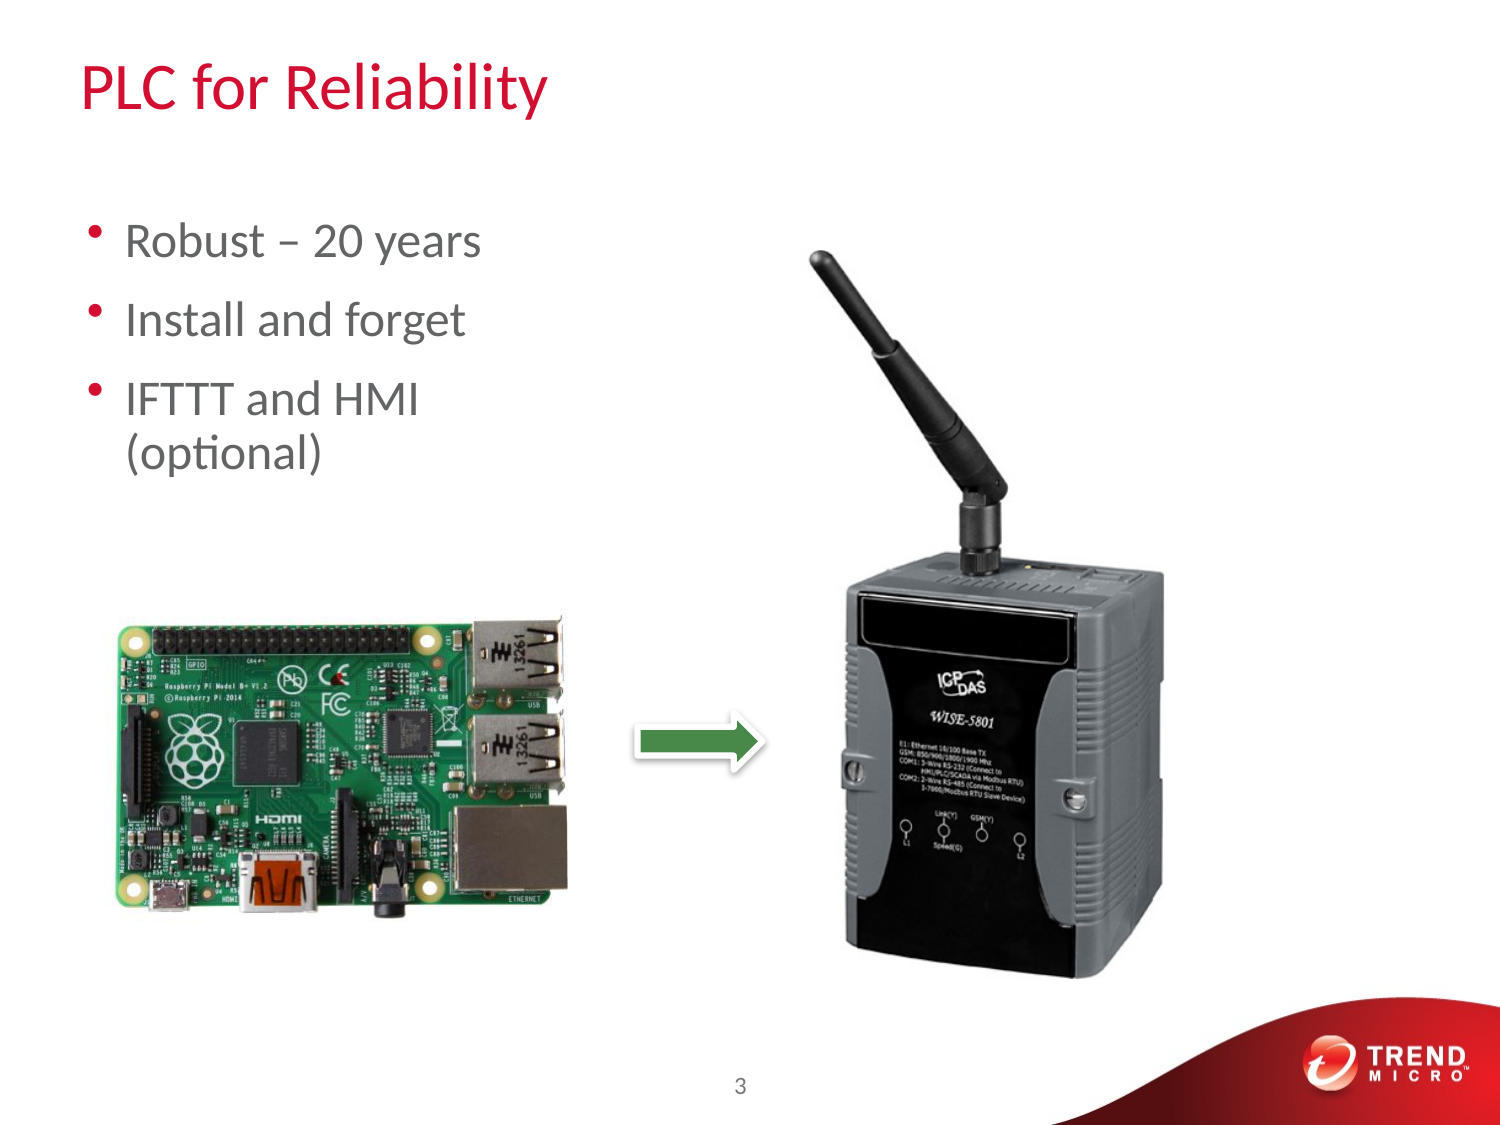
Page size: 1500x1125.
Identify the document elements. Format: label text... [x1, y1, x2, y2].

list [524, 250, 1449, 979]
picture [0, 968, 1500, 1125]
text_box Robust – 20 years Install and forget IFTTT and HMI (optional) [71, 206, 1389, 939]
slide_number 3 [719, 1061, 781, 1108]
title PLC for Reliability [64, 43, 1395, 162]
picture [87, 601, 589, 940]
